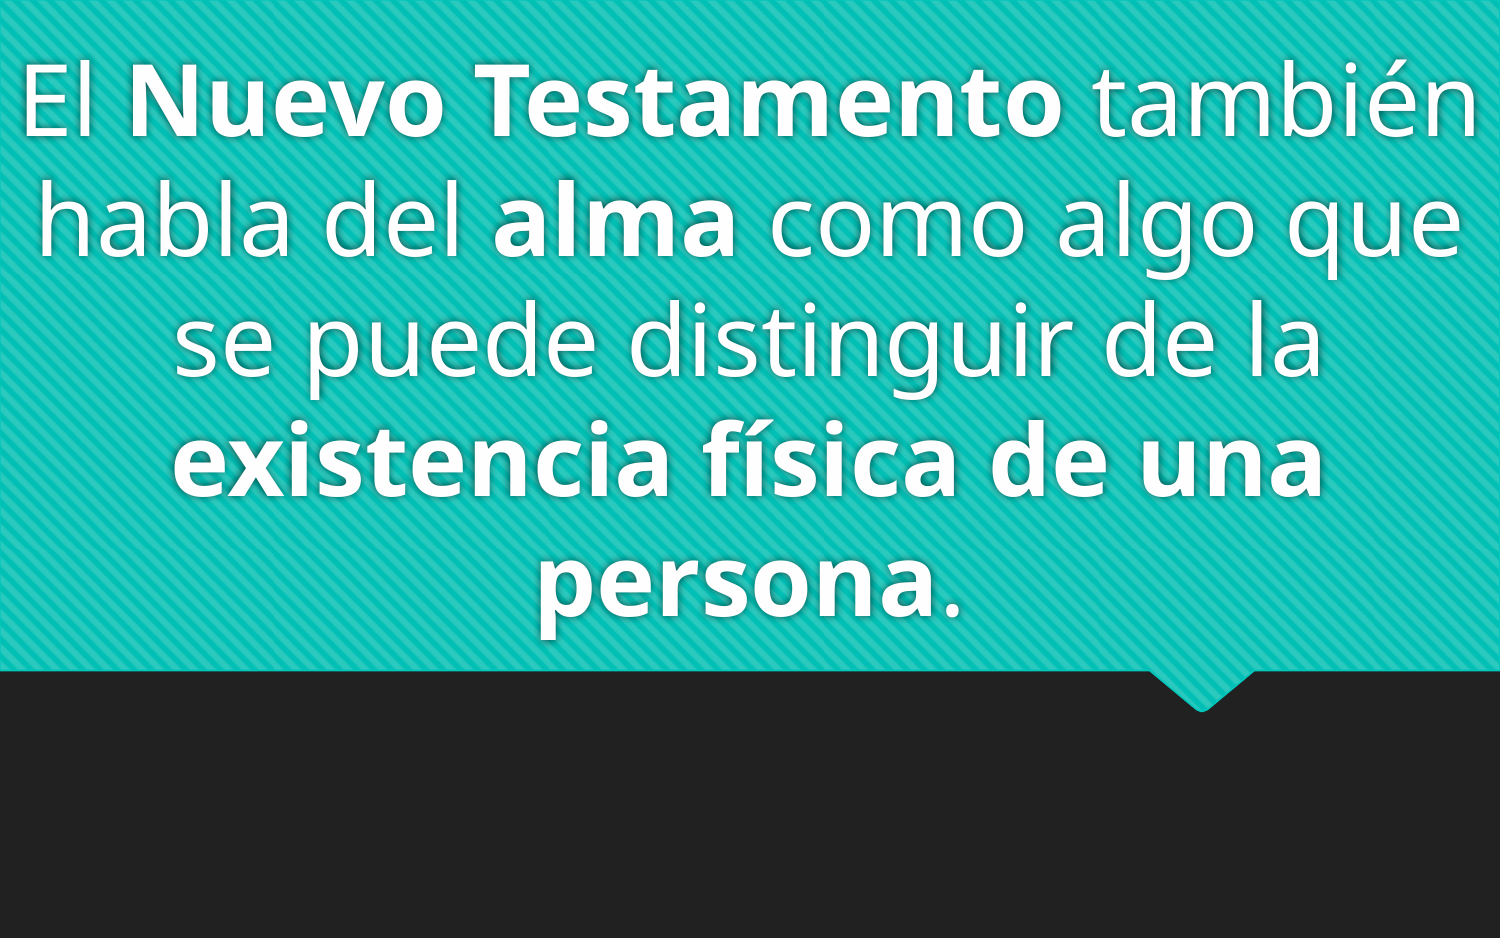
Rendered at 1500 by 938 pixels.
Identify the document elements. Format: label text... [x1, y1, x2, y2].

title El Nuevo Testamento también habla del alma como algo que se puede distinguir de la existencia física de una persona. [0, 0, 1500, 673]
